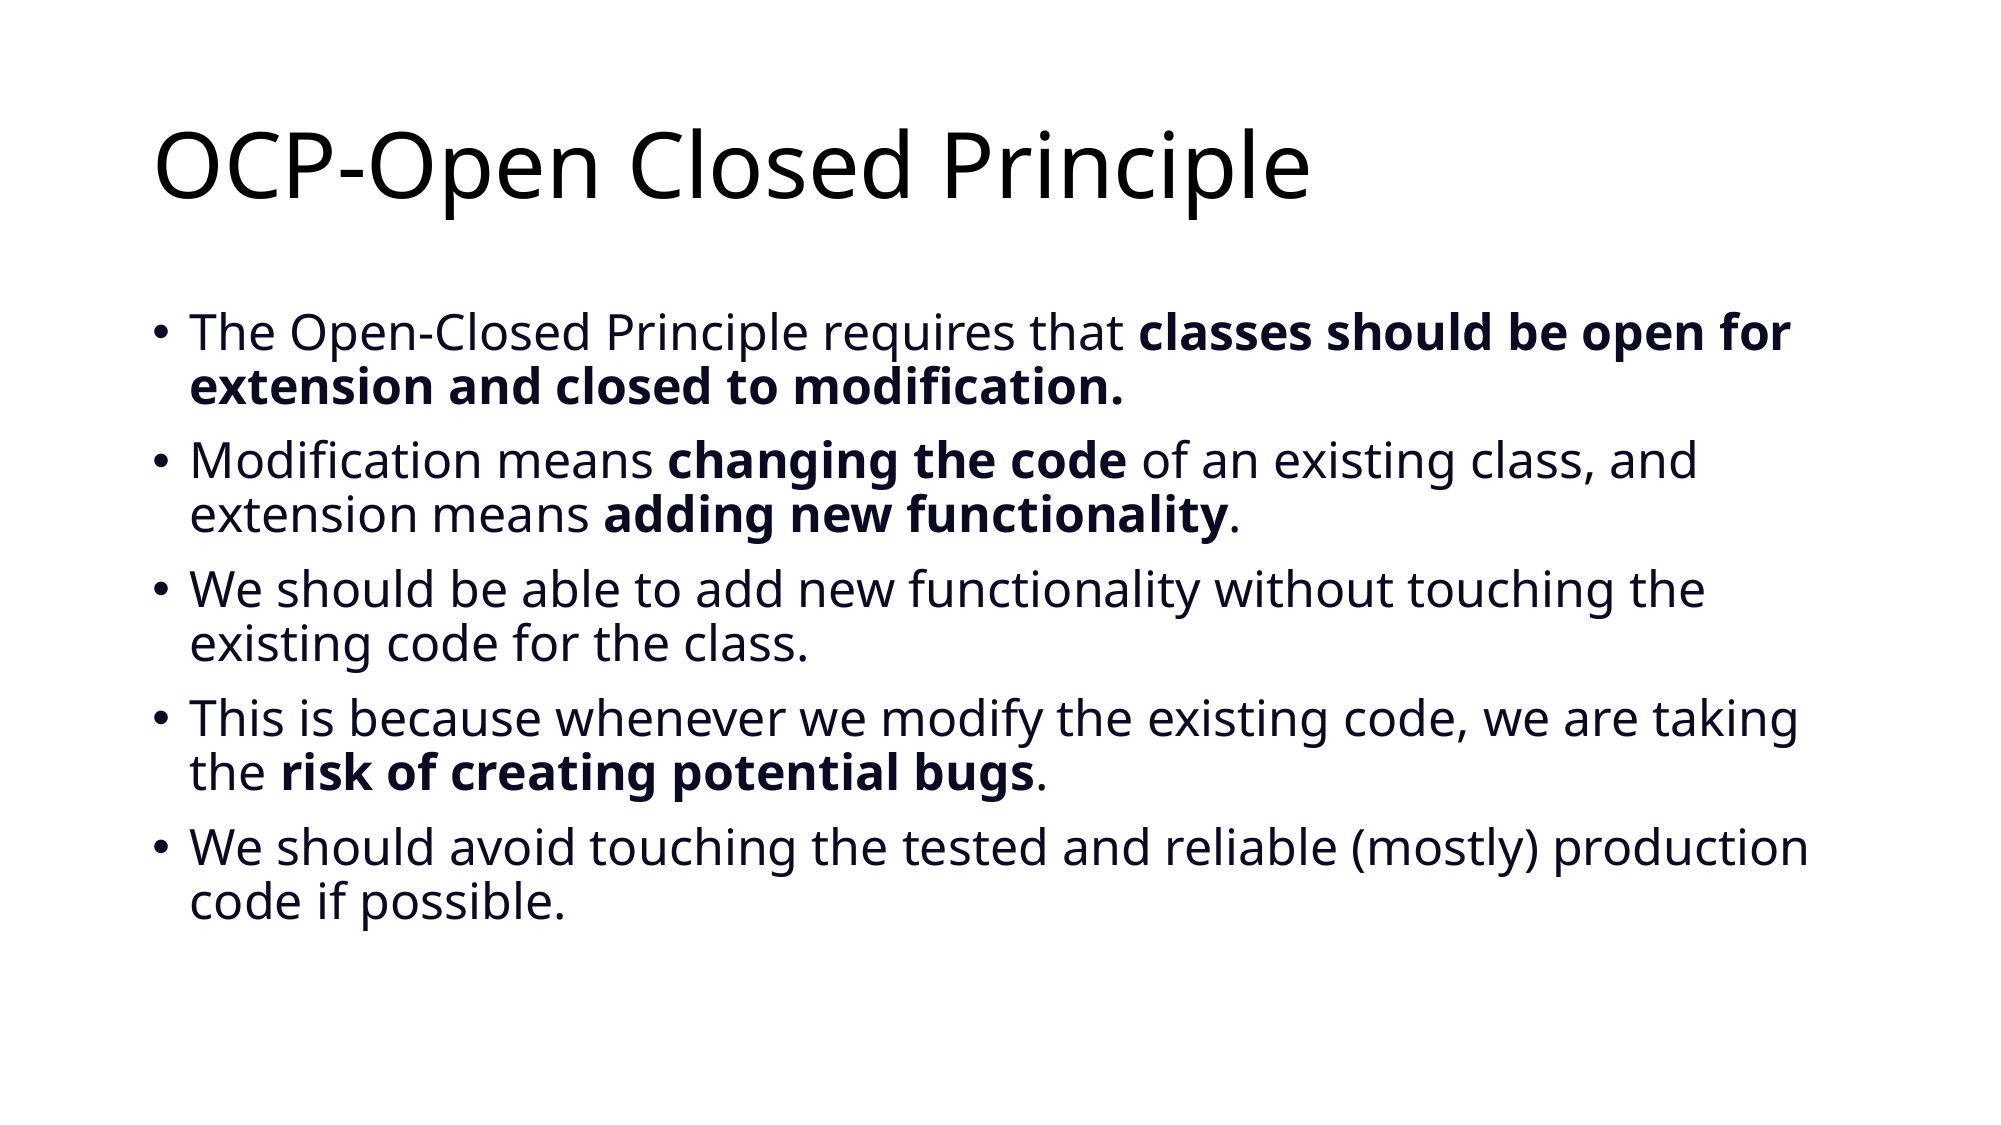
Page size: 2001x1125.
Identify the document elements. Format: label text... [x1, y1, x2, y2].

title OCP-Open Closed Principle [137, 59, 1863, 278]
list The Open-Closed Principle requires that classes should be open for extension and closed to modification. Modification means changing the code of an existing class, and extension means adding new functionality. We should be able to add new functionality without touching the existing code for the class. This is because whenever we modify the existing code, we are taking the risk of creating potential bugs. We should avoid touching the tested and reliable (mostly) production code if possible. [137, 299, 1863, 1014]
